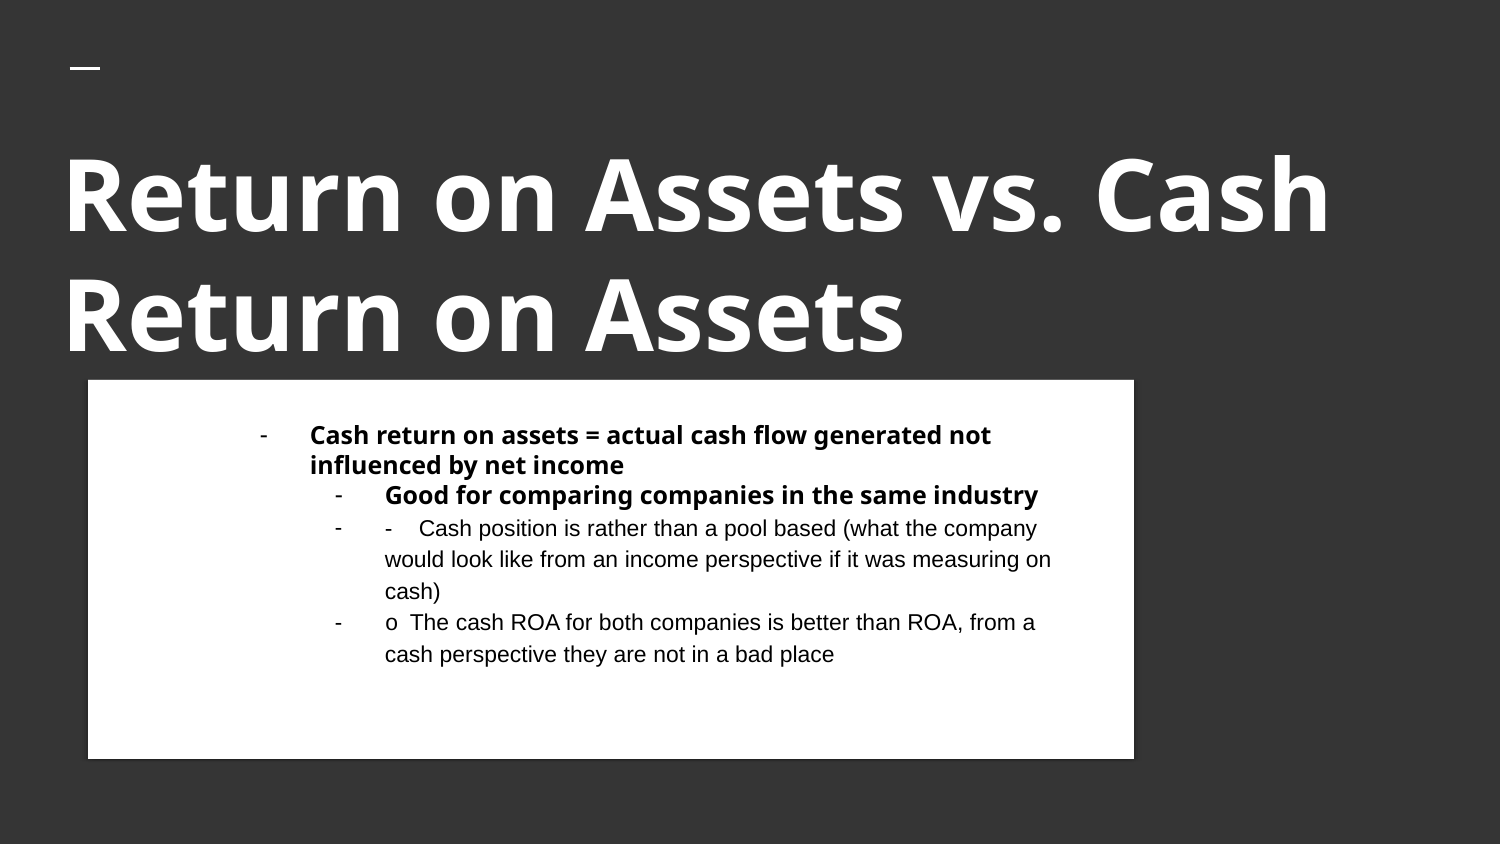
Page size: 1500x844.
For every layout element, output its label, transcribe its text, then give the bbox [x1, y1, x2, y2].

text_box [46, 362, 1177, 775]
title Return on Assets vs. Cash Return on Assets [46, 116, 1461, 746]
